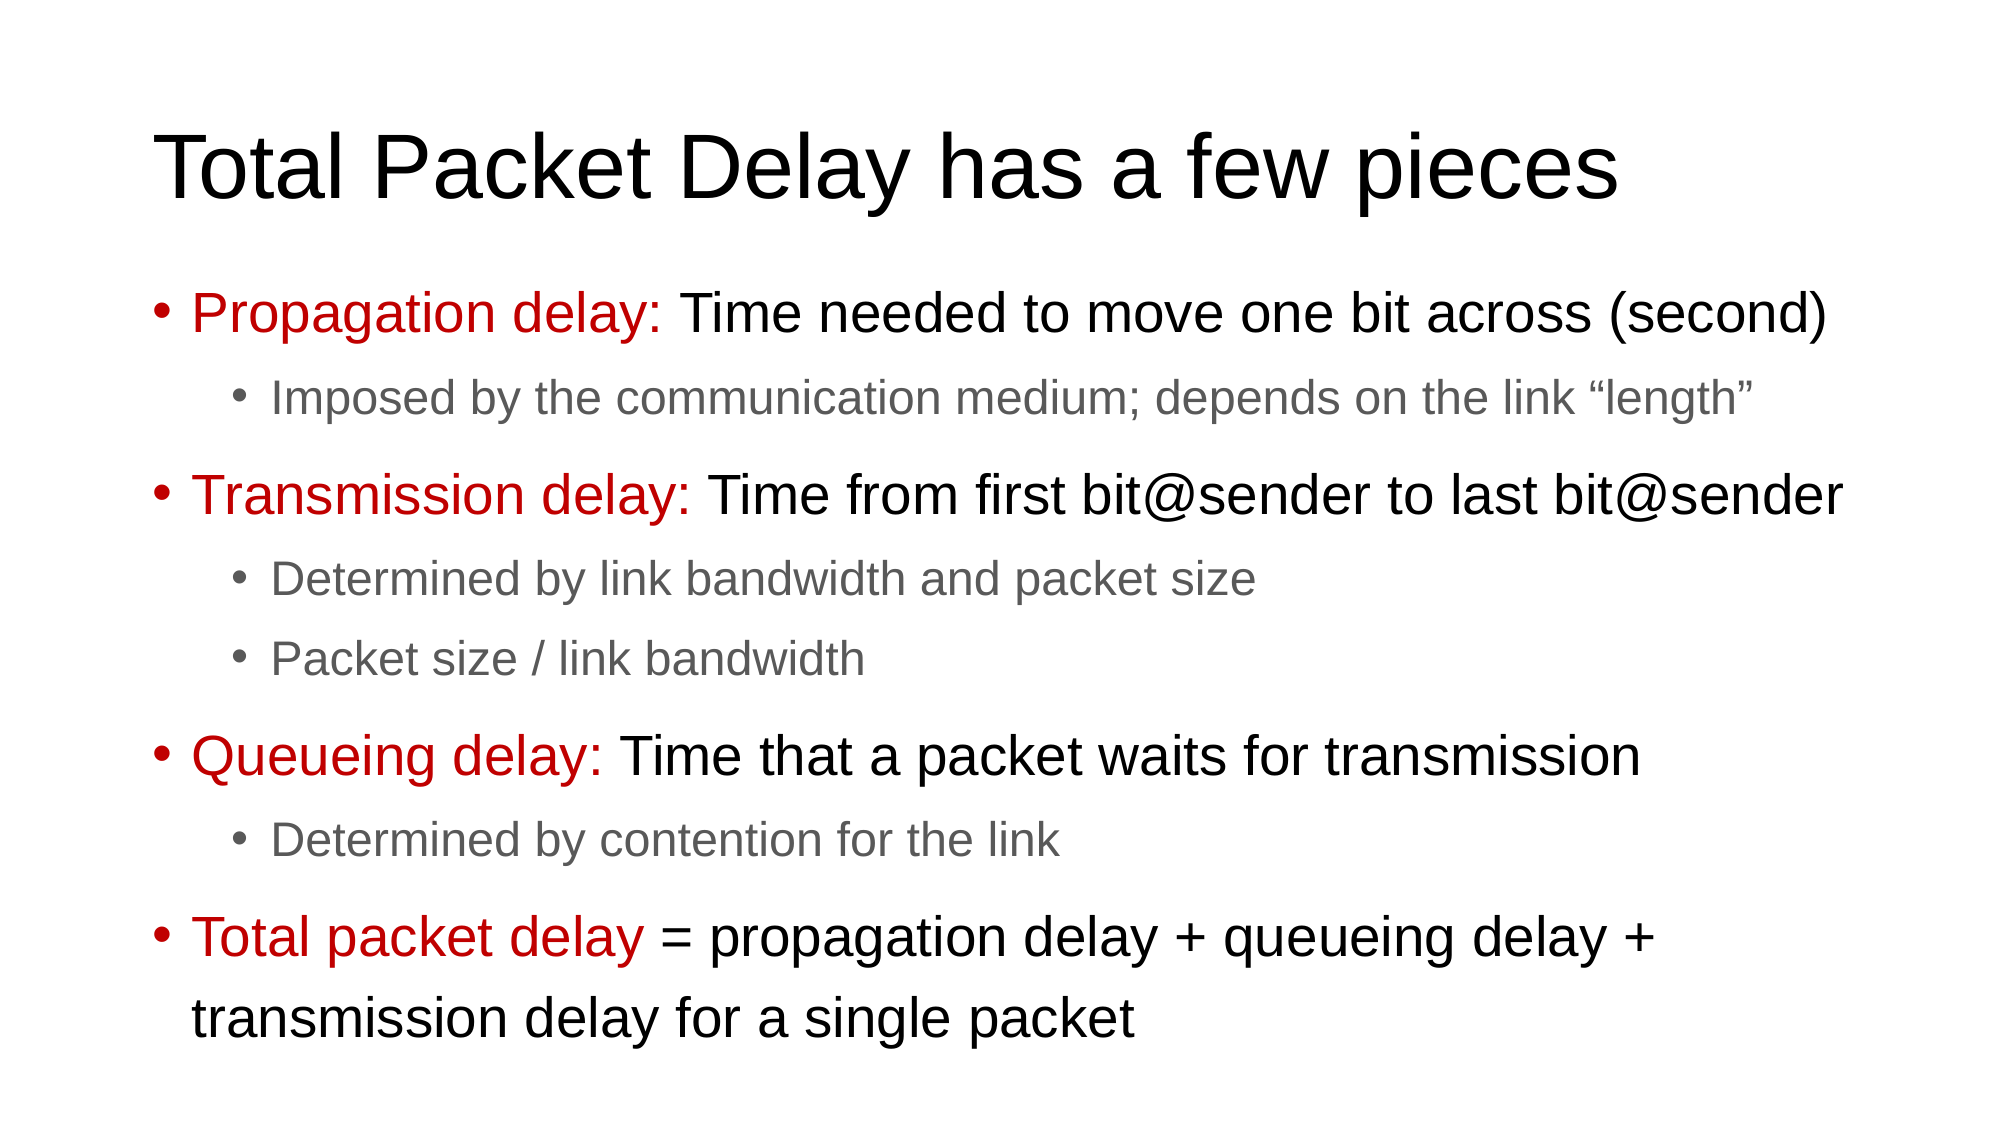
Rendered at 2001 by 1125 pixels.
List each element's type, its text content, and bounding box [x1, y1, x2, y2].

list Propagation delay: Time needed to move one bit across (second) Imposed by the communication medium; depends on the link “length” Transmission delay: Time from first bit@sender to last bit@sender Determined by link bandwidth and packet size Packet size / link bandwidth Queueing delay: Time that a packet waits for transmission Determined by contention for the link Total packet delay = propagation delay + queueing delay + transmission delay for a single packet [137, 255, 1863, 1081]
title Total Packet Delay has a few pieces [137, 59, 1863, 255]
